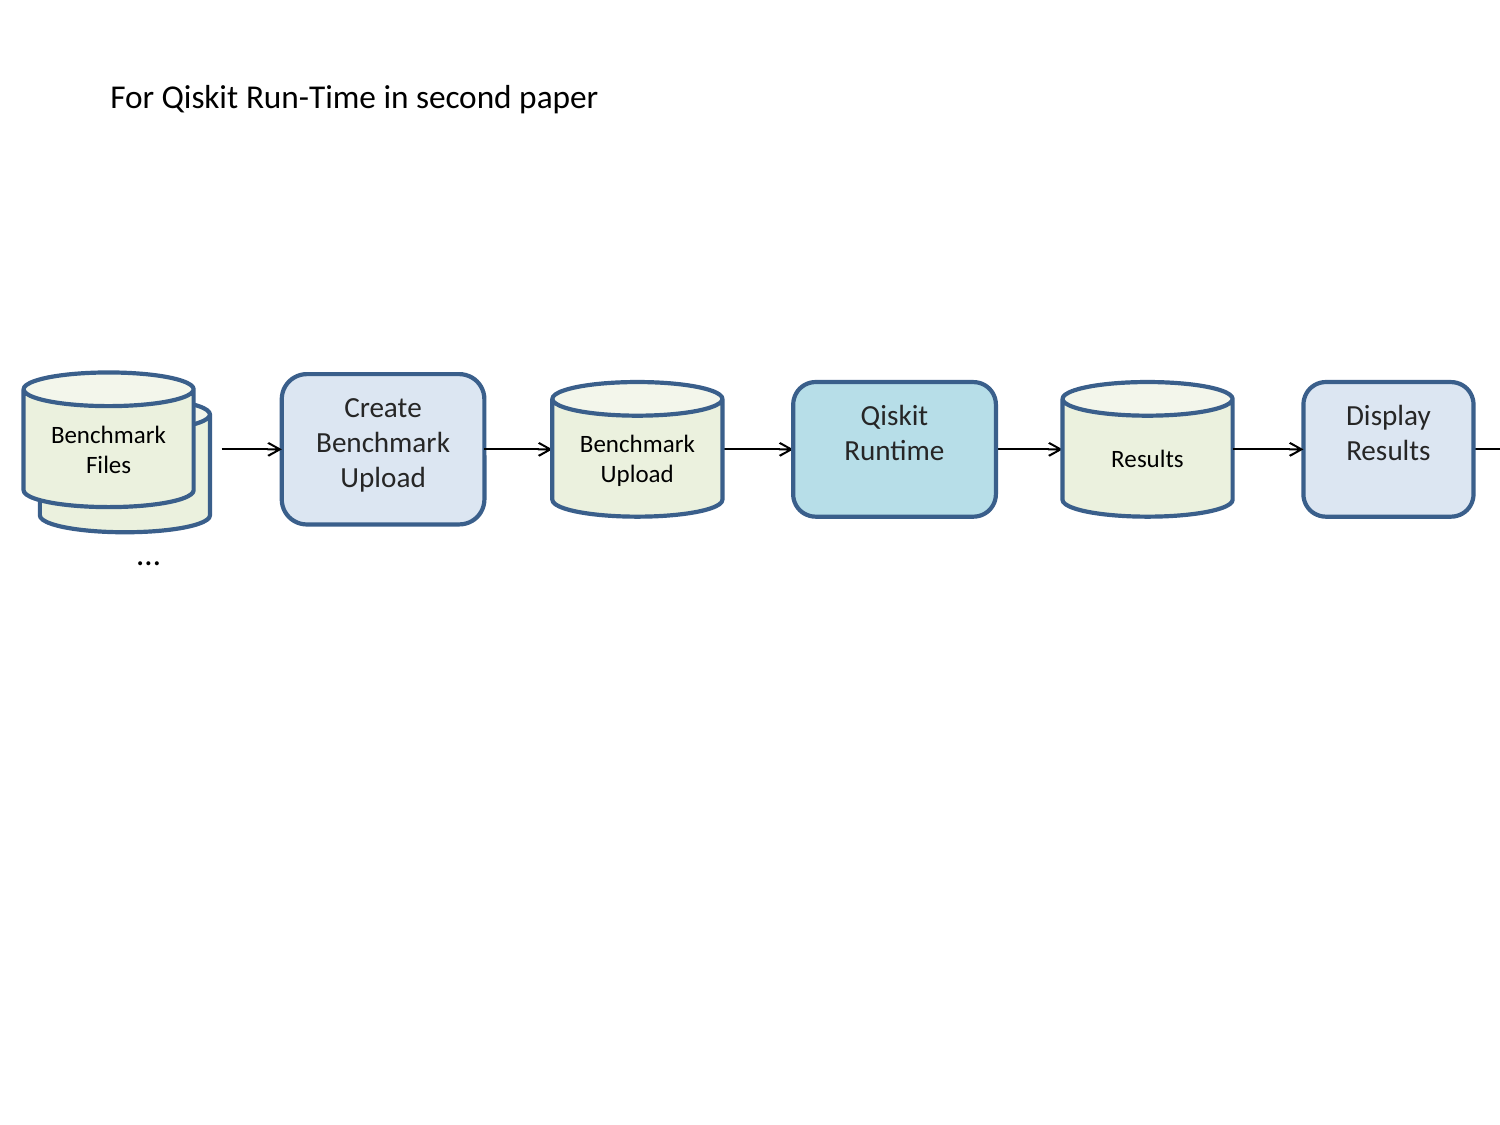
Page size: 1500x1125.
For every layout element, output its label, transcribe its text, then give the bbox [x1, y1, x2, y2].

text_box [0, 299, 1500, 601]
text_box For Qiskit Run-Time in second paper [95, 68, 871, 123]
